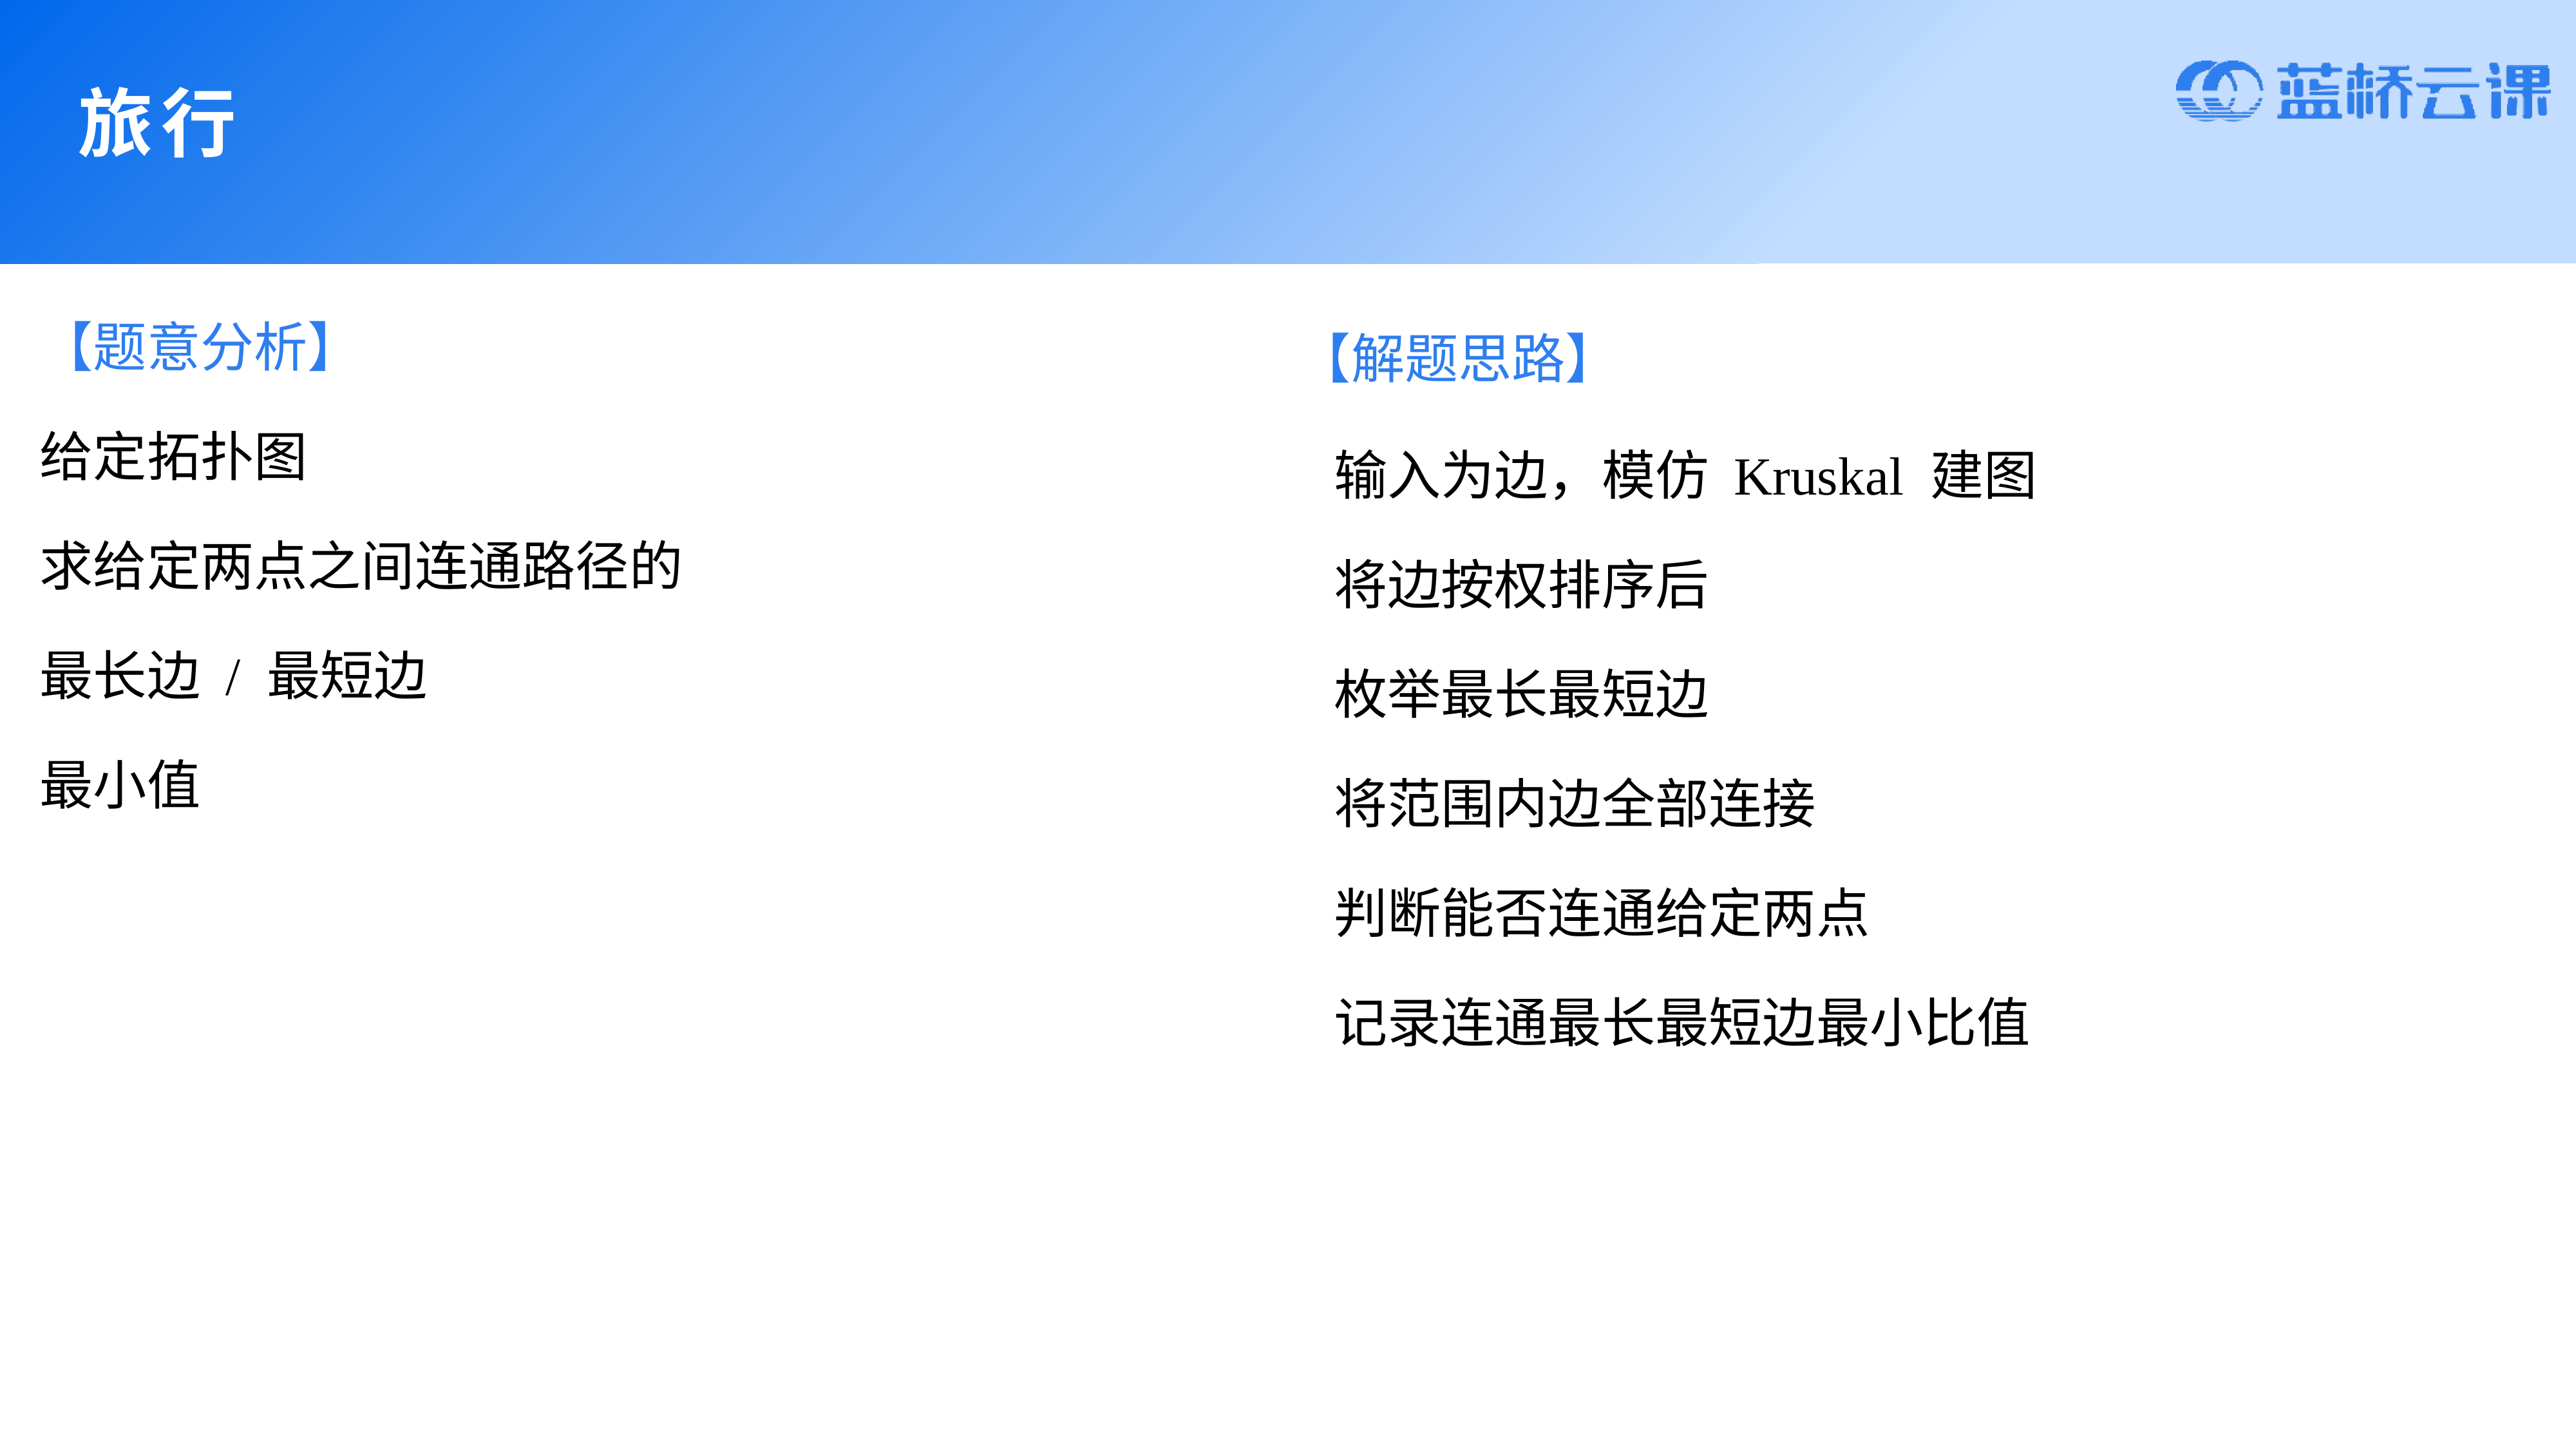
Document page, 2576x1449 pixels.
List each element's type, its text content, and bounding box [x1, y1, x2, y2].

text_box 【解题思路】 [1288, 274, 2576, 394]
text_box 输入为边，模仿 Kruskal 建图 将边按权排序后 枚举最长最短边 将范围内边全部连接 判断能否连通给定两点 记录连通最长最短边最小比值 [1324, 392, 2576, 1058]
text_box 【题意分析】 给定拓扑图 求给定两点之间连通路径的 最长边 / 最短边 最小值 [30, 264, 1310, 820]
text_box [0, 0, 2576, 264]
